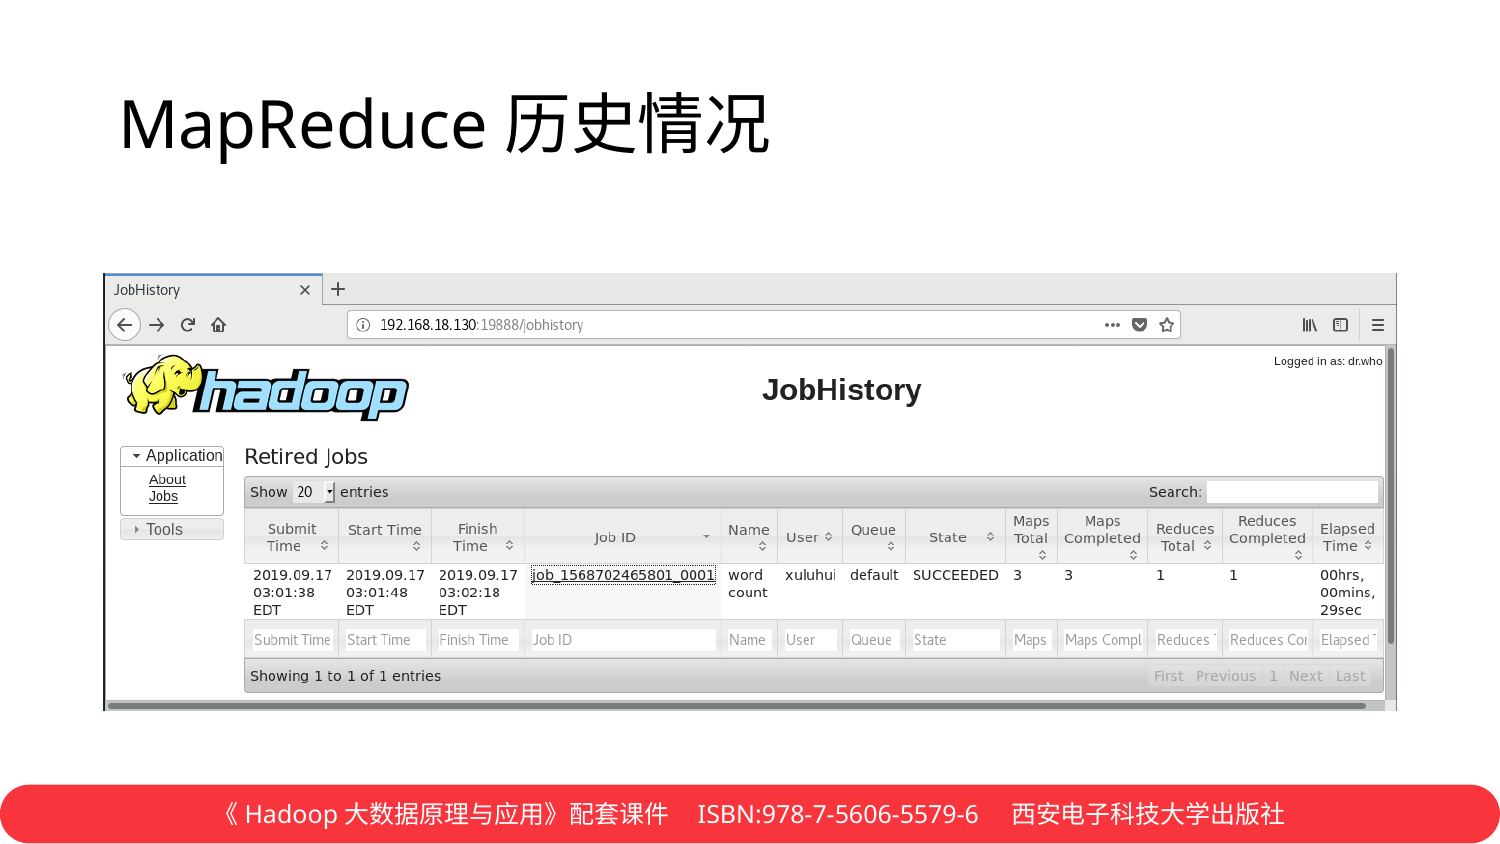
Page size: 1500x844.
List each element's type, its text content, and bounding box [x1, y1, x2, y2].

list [103, 273, 1397, 711]
title MapReduce历史情况 [103, 44, 1397, 208]
